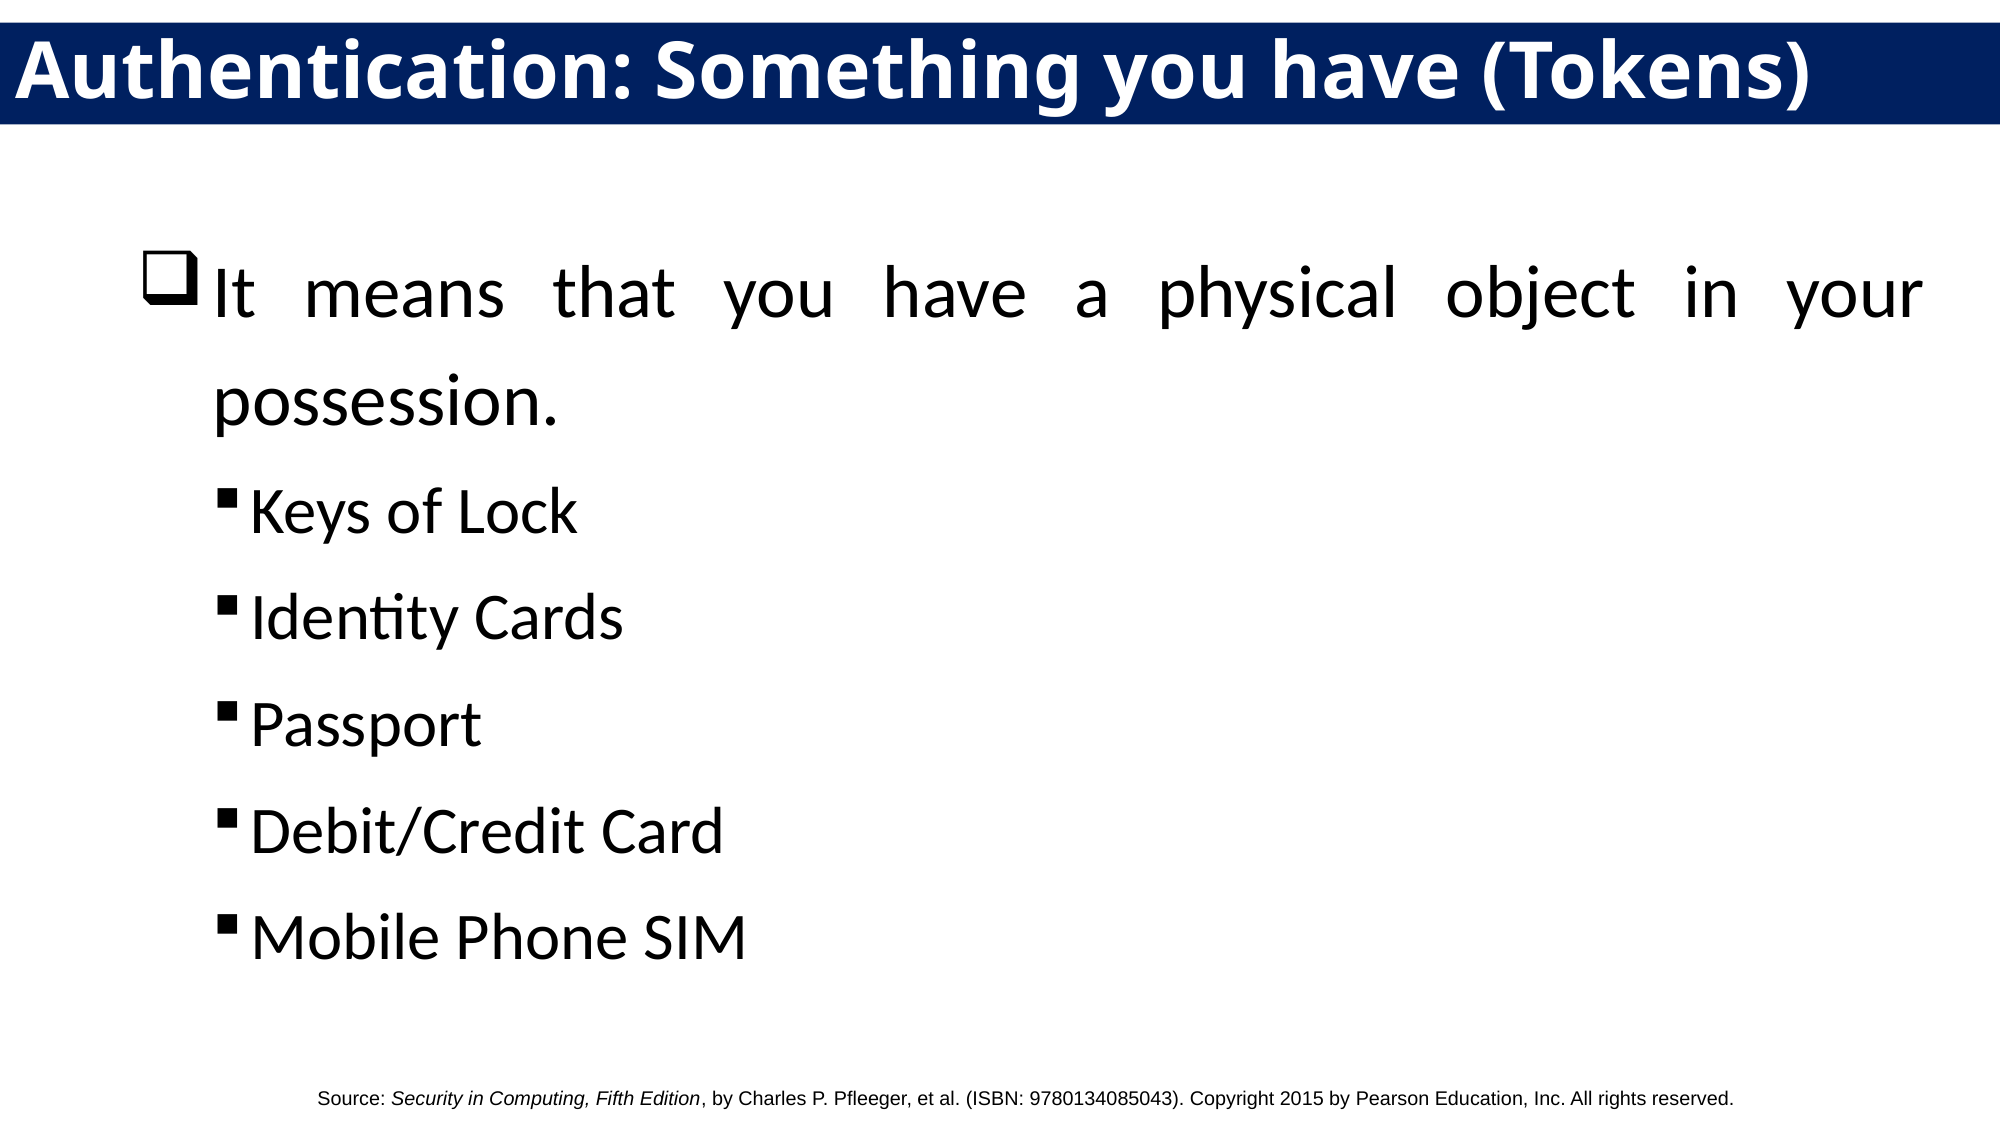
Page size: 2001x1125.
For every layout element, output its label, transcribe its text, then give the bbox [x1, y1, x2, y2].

title Authentication: Something you have (Tokens) [0, 22, 2000, 125]
list It means that you have a physical object in your possession. Keys of Lock Identity Cards Passport Debit/Credit Card Mobile Phone SIM [122, 217, 1942, 1024]
text_box Source: Security in Computing, Fifth Edition, by Charles P. Pfleeger, et al. (ISBN: 9780134085043). Copyright 2015 by Pearson Education, Inc. All rights reserved. [276, 1070, 1777, 1125]
